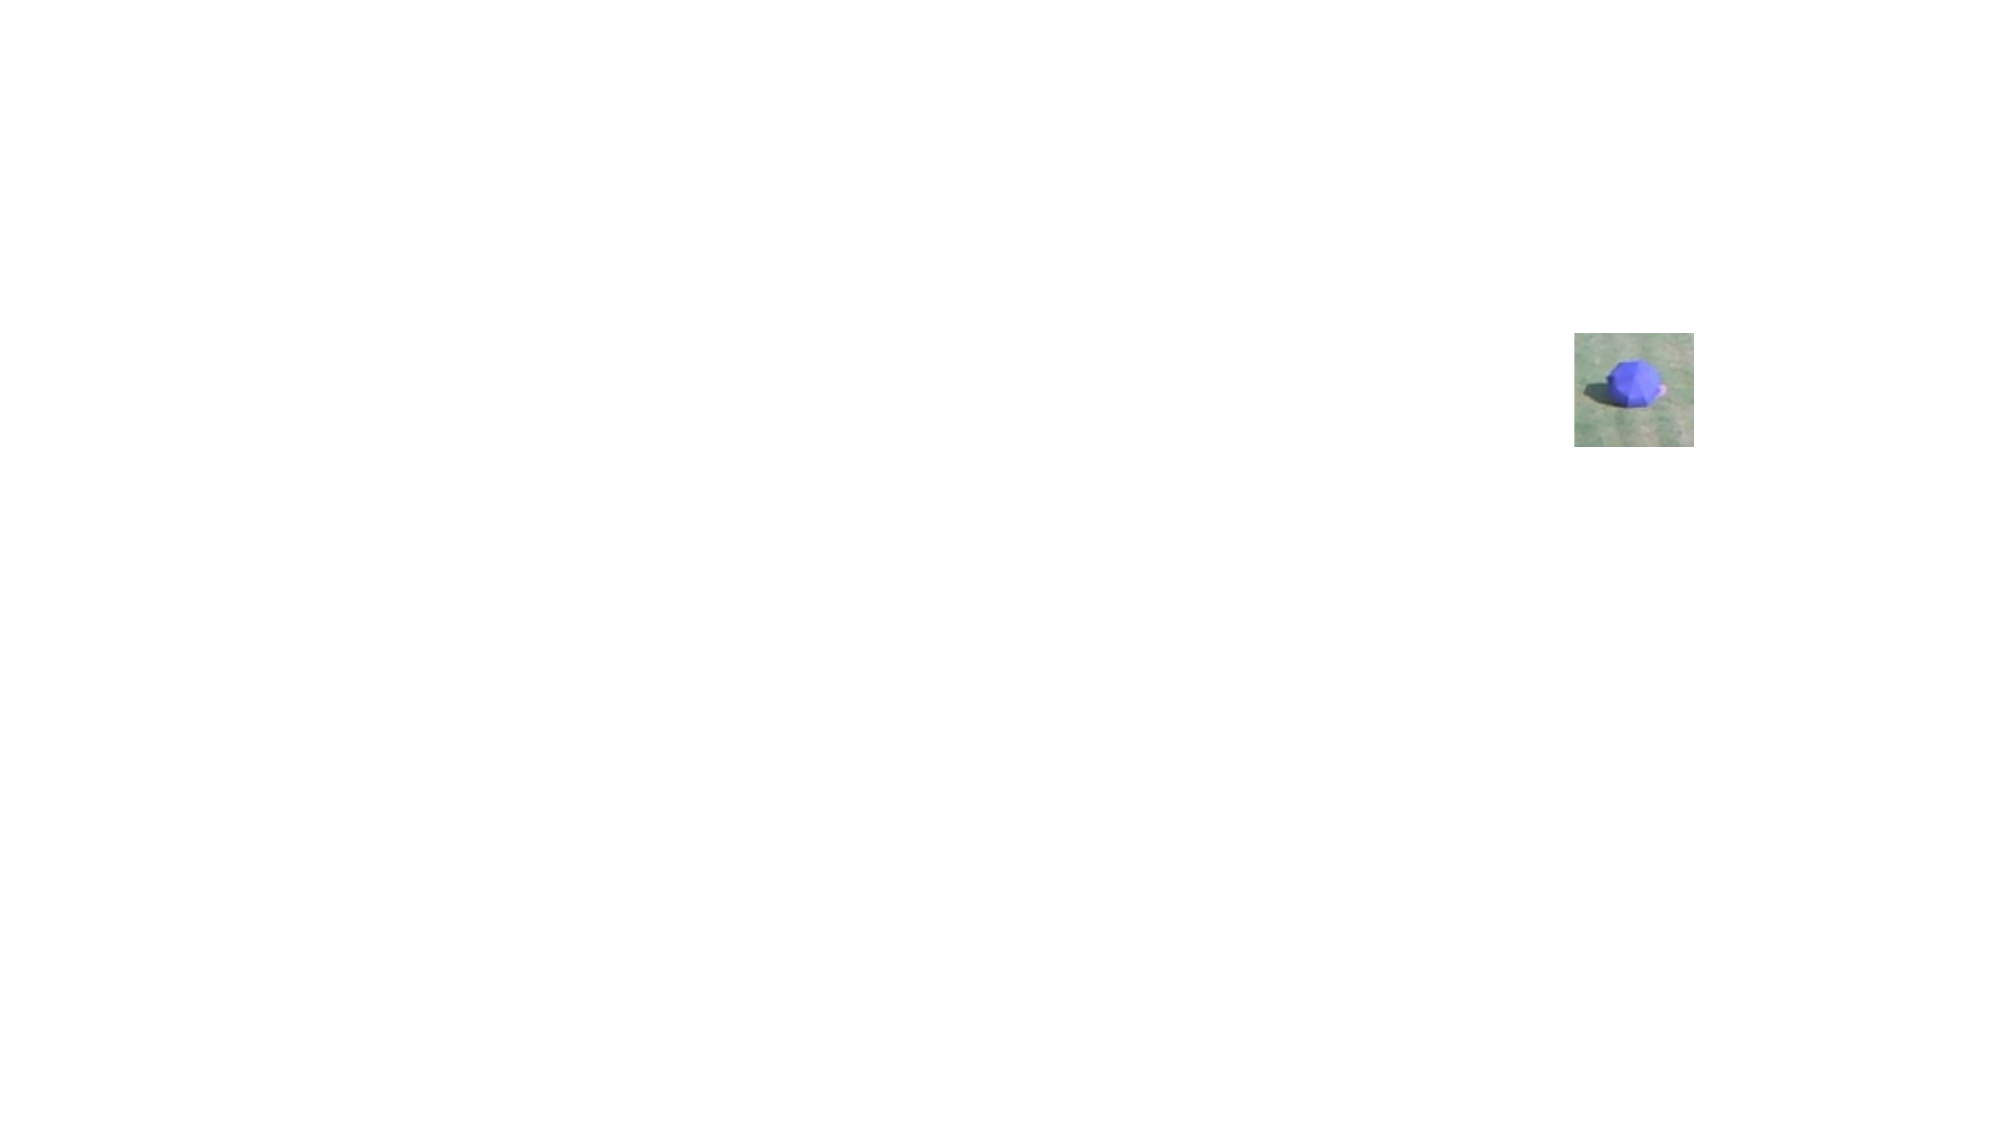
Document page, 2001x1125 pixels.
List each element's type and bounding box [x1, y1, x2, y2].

picture [1574, 333, 1694, 447]
